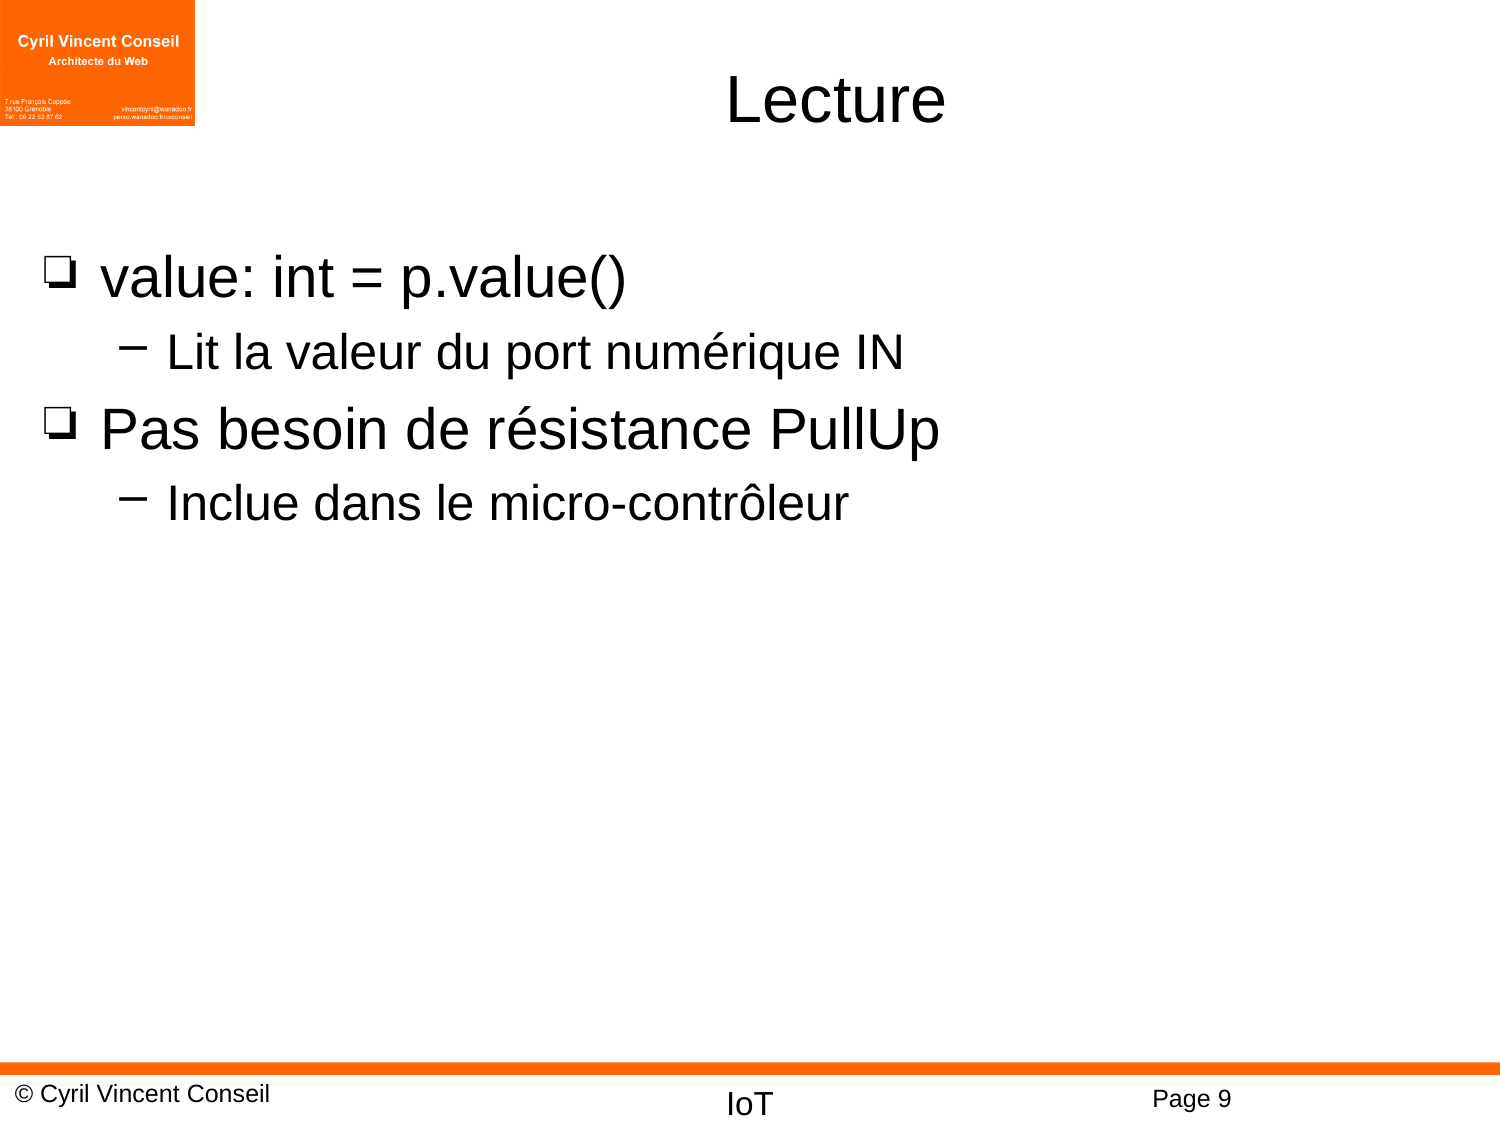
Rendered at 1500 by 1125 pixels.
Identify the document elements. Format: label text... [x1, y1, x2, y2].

list value: int = p.value() Lit la valeur du port numérique IN Pas besoin de résistance PullUp Inclue dans le micro-contrôleur [29, 231, 1468, 1059]
picture [0, 0, 195, 126]
title Lecture [194, 2, 1480, 190]
